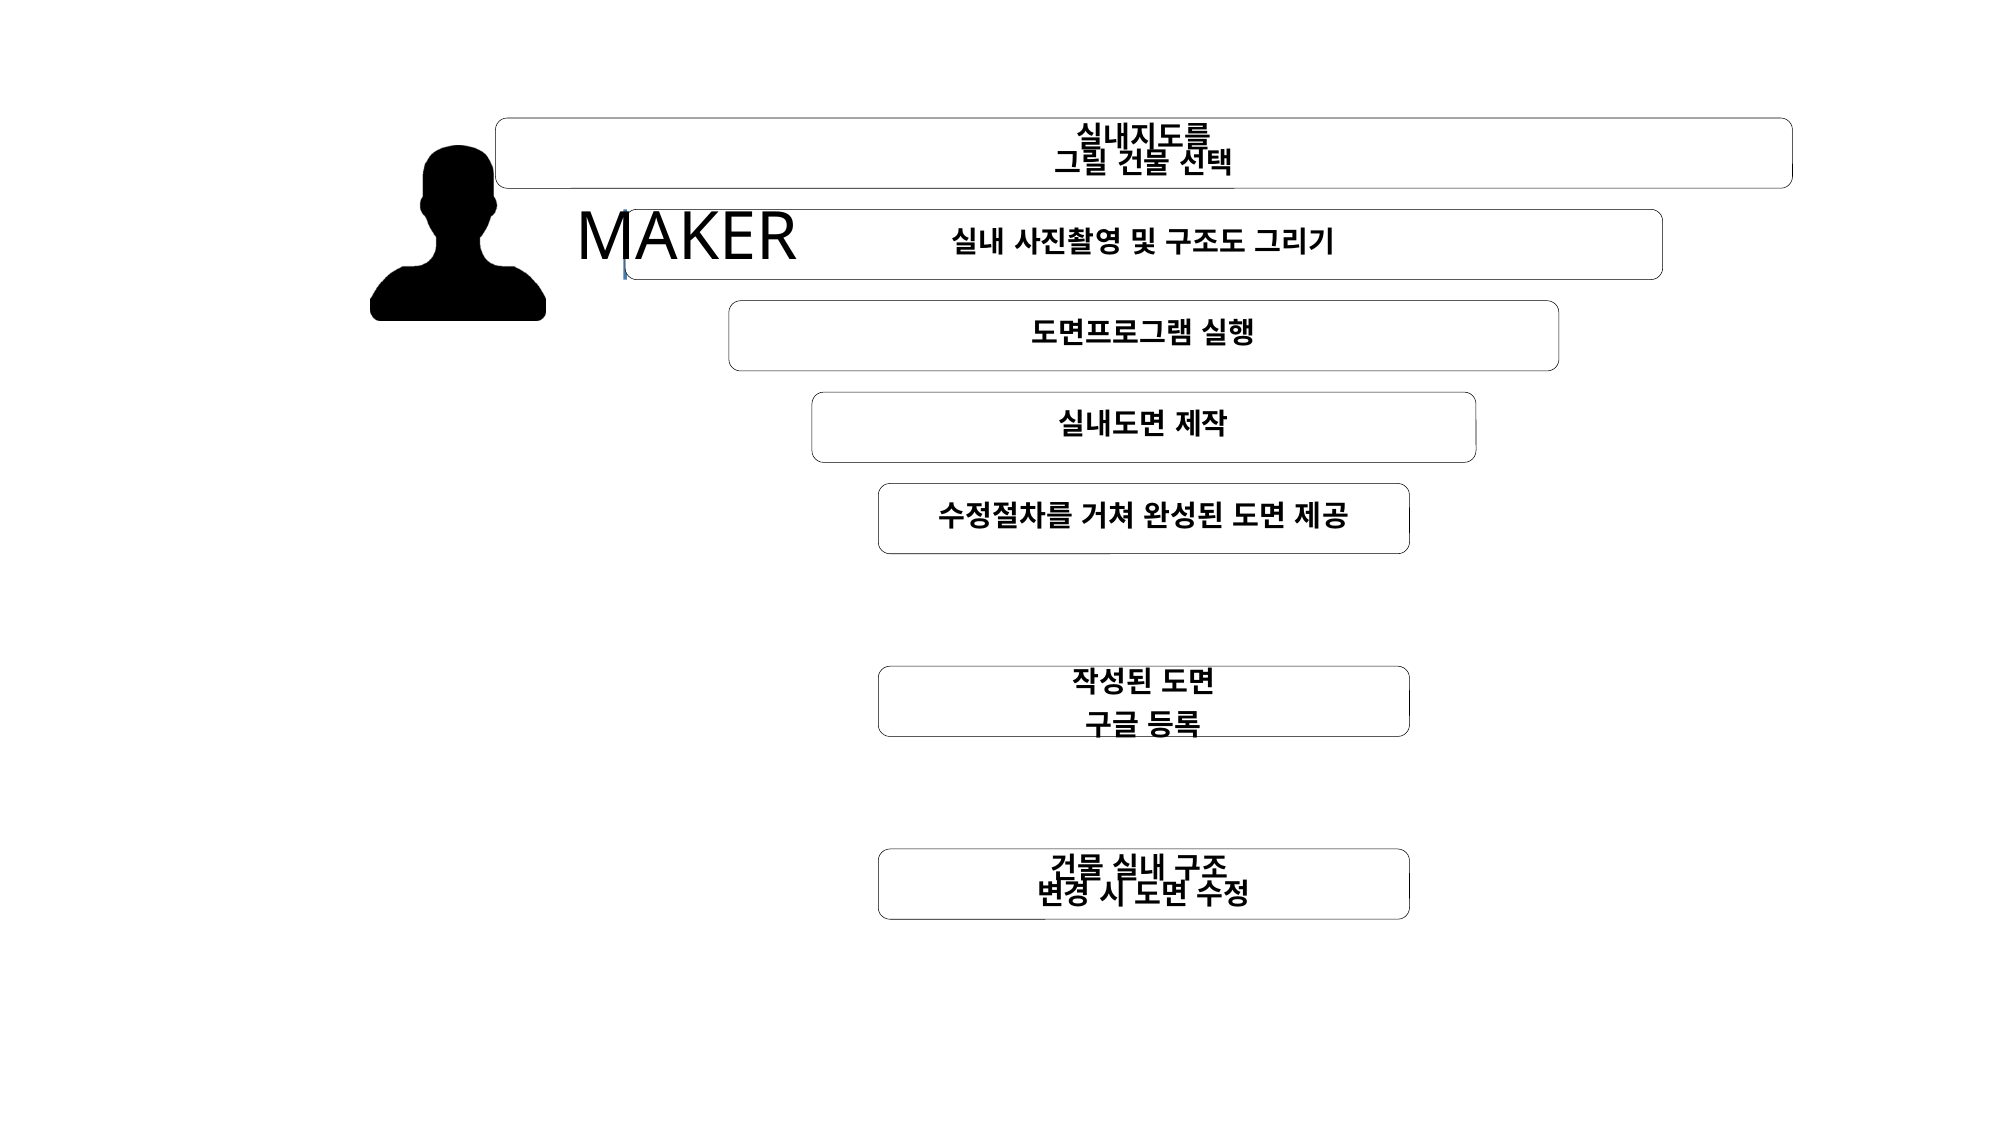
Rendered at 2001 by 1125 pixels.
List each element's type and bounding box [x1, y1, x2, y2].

picture [370, 145, 546, 321]
text_box [333, 117, 1955, 1102]
